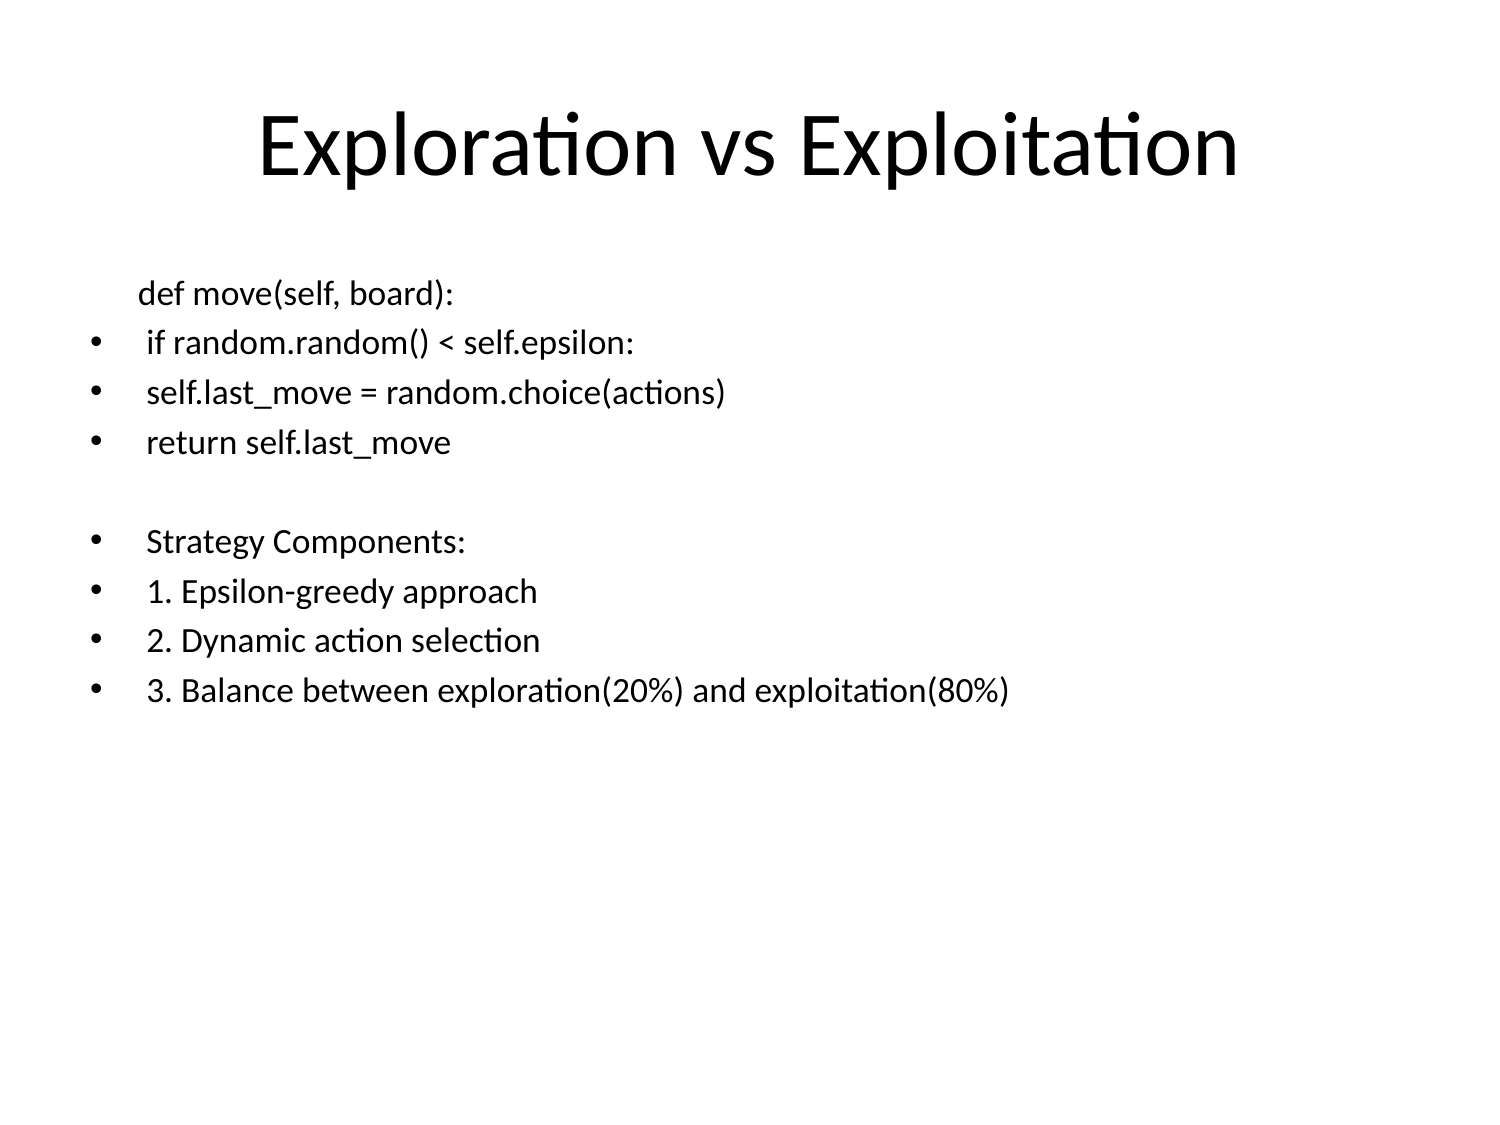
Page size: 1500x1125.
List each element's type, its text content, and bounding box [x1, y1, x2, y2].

list def move(self, board): if random.random() < self.epsilon: self.last_move = random.choice(actions) return self.last_move Strategy Components: 1. Epsilon-greedy approach 2. Dynamic action selection 3. Balance between exploration(20%) and exploitation(80%) [75, 262, 1425, 1005]
title Exploration vs Exploitation [75, 45, 1425, 233]
